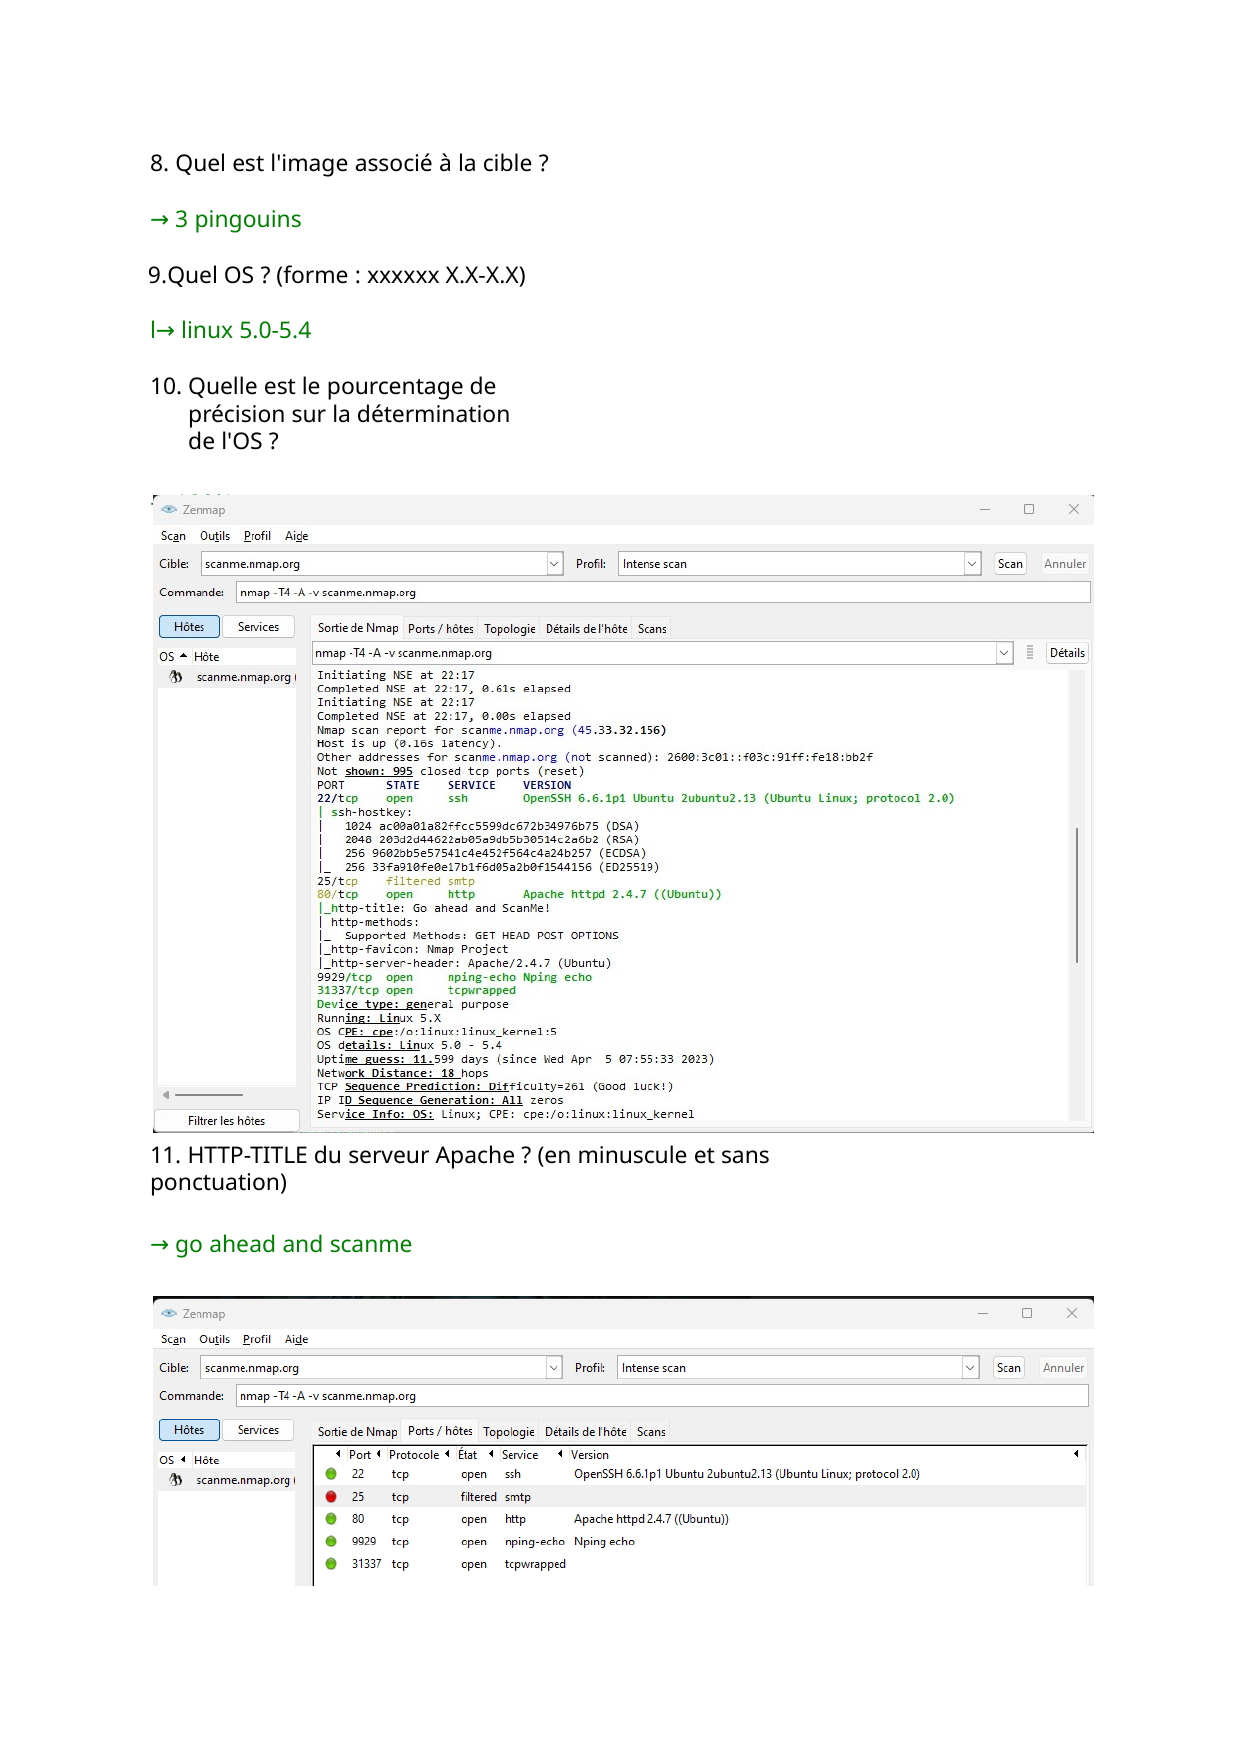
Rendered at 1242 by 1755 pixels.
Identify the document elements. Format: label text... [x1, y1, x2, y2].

picture [152, 495, 1094, 1134]
picture [152, 1296, 1094, 1586]
text_box Quel est l'image associé à la cible ? → 3 pingouins Quel OS ? (forme : xxxxxx X.X-X.X) l→ linux 5.0-5.4 Quelle est le pourcentage de précision sur la détermination de l'OS ? → 100% [147, 146, 889, 499]
text_box 11. HTTP-TITLE du serveur Apache ? (en minuscule et sans ponctuation) → go ahead and scanme [147, 1138, 898, 1258]
